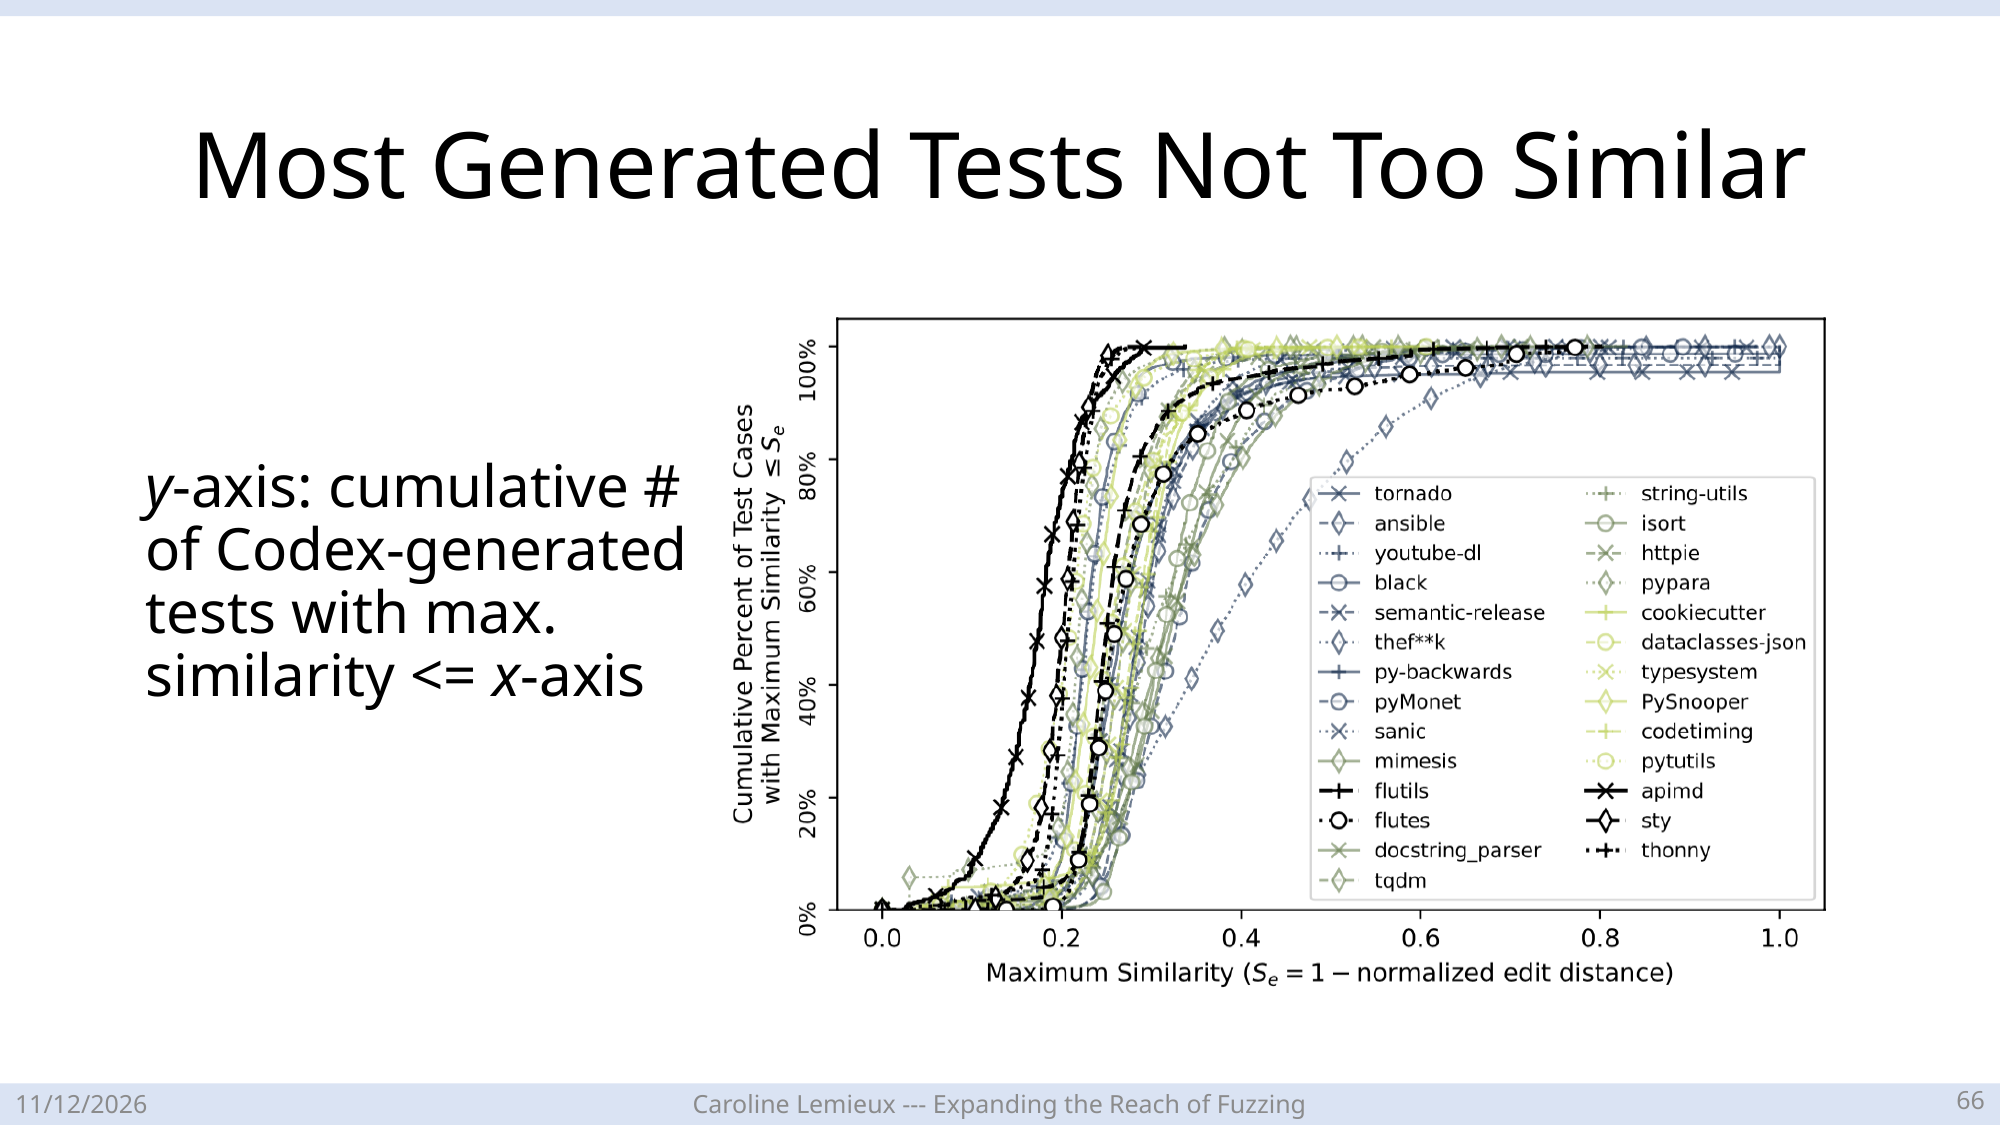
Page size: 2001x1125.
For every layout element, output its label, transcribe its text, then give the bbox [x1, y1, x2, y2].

footer Caroline Lemieux --- Expanding the Reach of Fuzzing [662, 1087, 1338, 1124]
picture [700, 277, 1863, 1011]
list y-axis: cumulative # of Codex-generated tests with max. similarity <= x-axis [130, 450, 700, 1011]
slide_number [0, 1087, 450, 1124]
slide_number 65 [1550, 1083, 2000, 1121]
title Most Generated Tests Not Too Similar [137, 59, 1863, 278]
